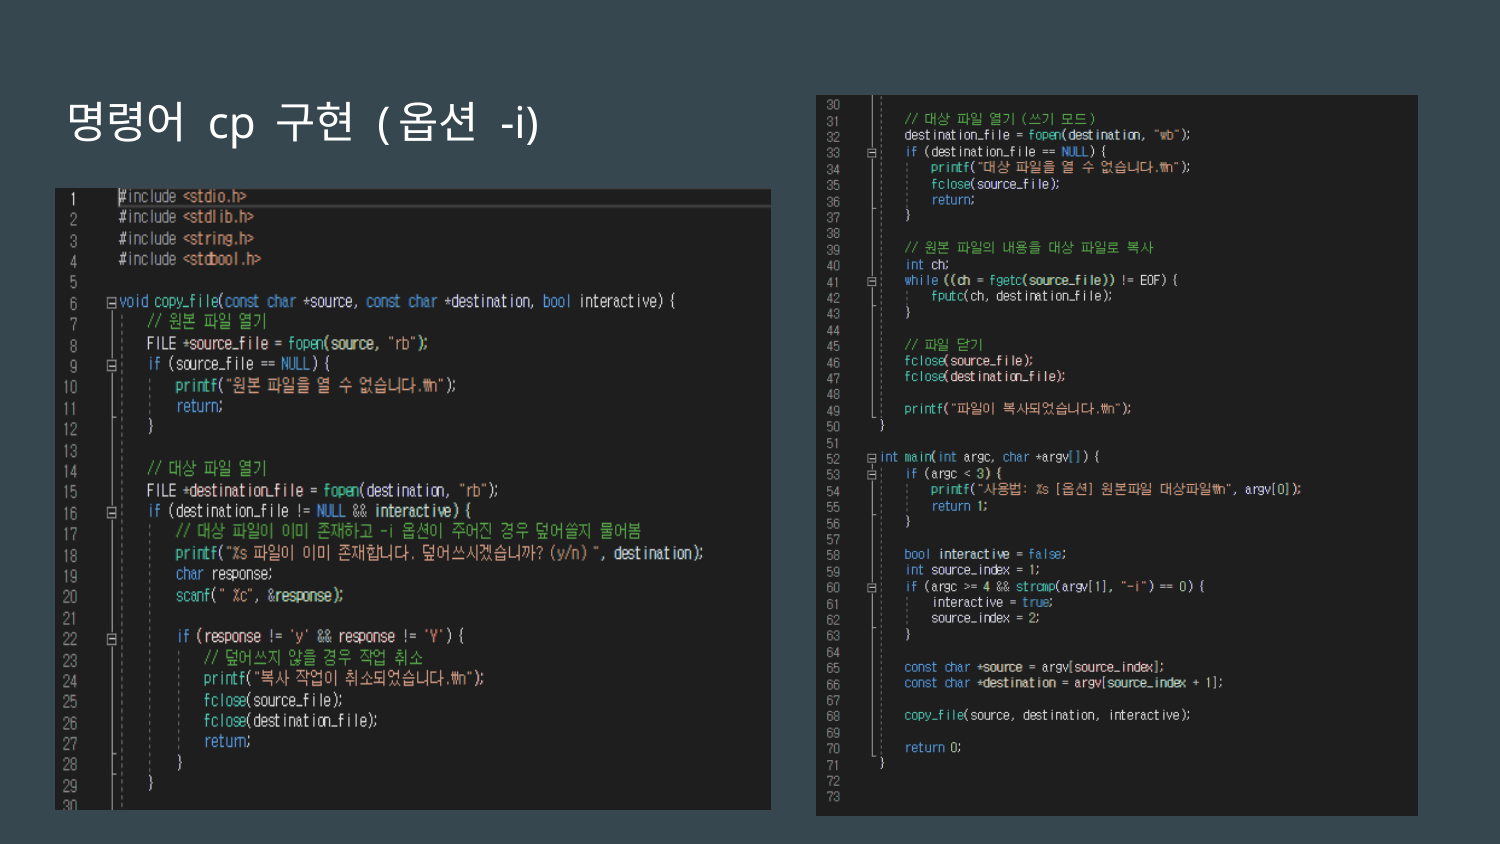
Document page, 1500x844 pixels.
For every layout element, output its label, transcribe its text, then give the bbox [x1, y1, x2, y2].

picture [816, 95, 1418, 816]
title 명령어 cp 구현 (옵션 -i) [51, 72, 1449, 167]
picture [55, 188, 771, 810]
